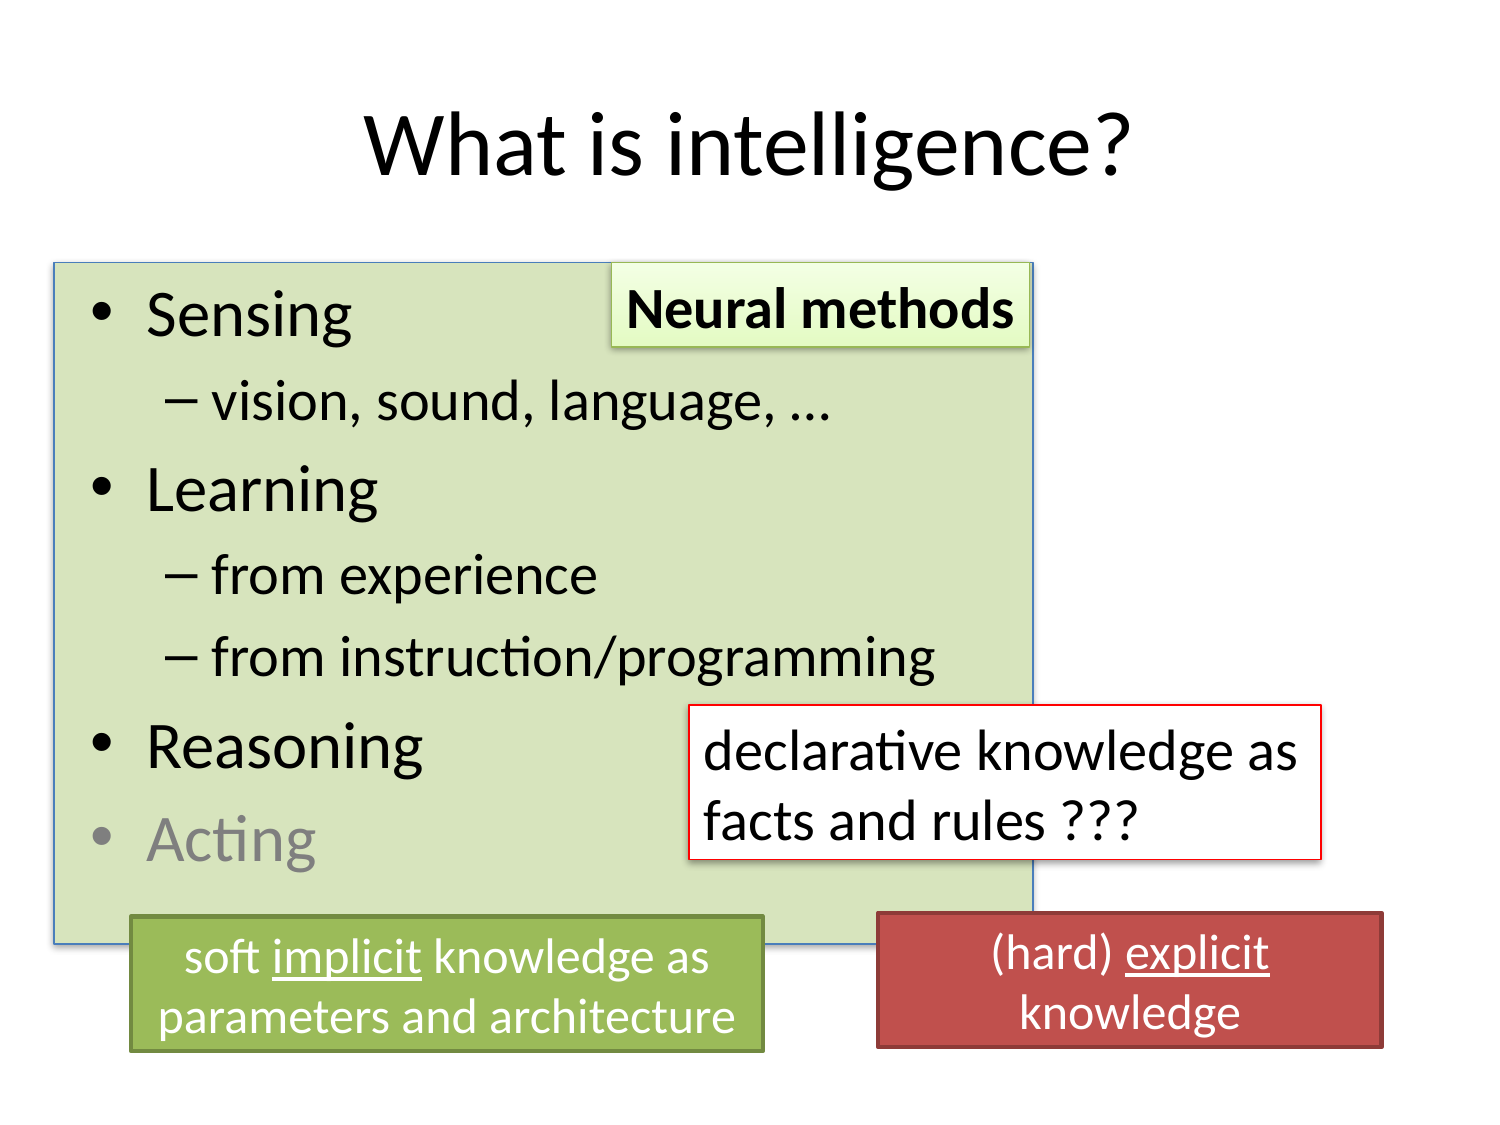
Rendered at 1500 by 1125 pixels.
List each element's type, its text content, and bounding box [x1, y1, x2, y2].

text_box soft implicit knowledge as parameters and architecture [129, 914, 765, 1053]
text_box [53, 262, 75, 945]
text_box Neural methods [611, 262, 1030, 348]
text_box declarative knowledge as facts and rules ??? [688, 704, 1322, 860]
title What is intelligence? [75, 45, 1425, 233]
text_box (hard) explicit knowledge [876, 911, 1384, 1049]
list Sensing vision, sound, language, … Learning from experience from instruction/programming Reasoning Acting [75, 262, 1425, 1005]
